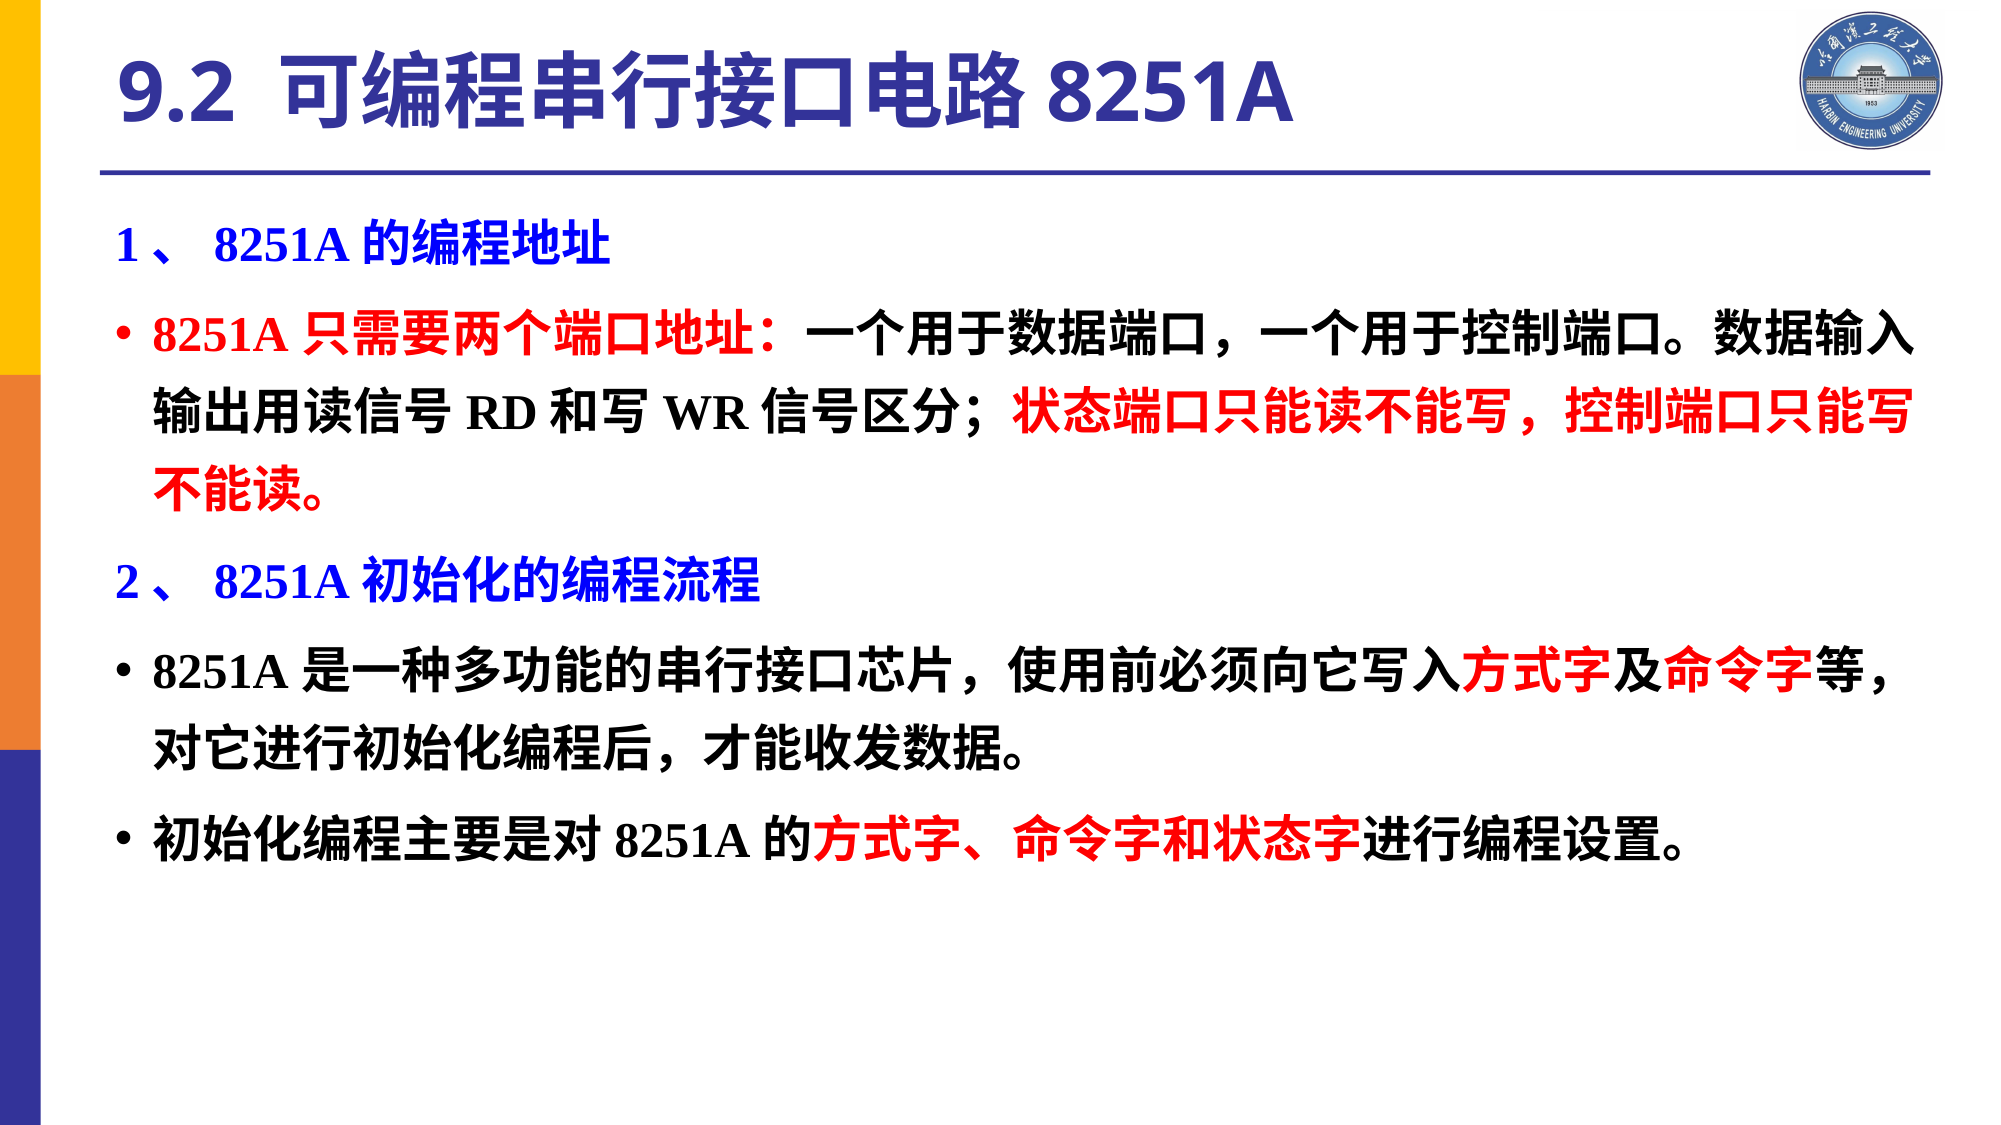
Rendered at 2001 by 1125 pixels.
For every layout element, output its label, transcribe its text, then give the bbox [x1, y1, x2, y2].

text_box 9.2 可编程串行接口电路8251A [102, 42, 1590, 173]
picture [1538, 9, 1979, 165]
list 1、8251A的编程地址 8251A只需要两个端口地址：一个用于数据端口，一个用于控制端口。数据输入输出用读信号RD和写WR信号区分；状态端口只能读不能写，控制端口只能写不能读。 2、8251A初始化的编程流程 8251A是一种多功能的串行接口芯片，使用前必须向它写入方式字及命令字等，对它进行初始化编程后，才能收发数据。 初始化编程主要是对8251A的方式字、命令字和状态字进行编程设置。 [99, 186, 1931, 996]
